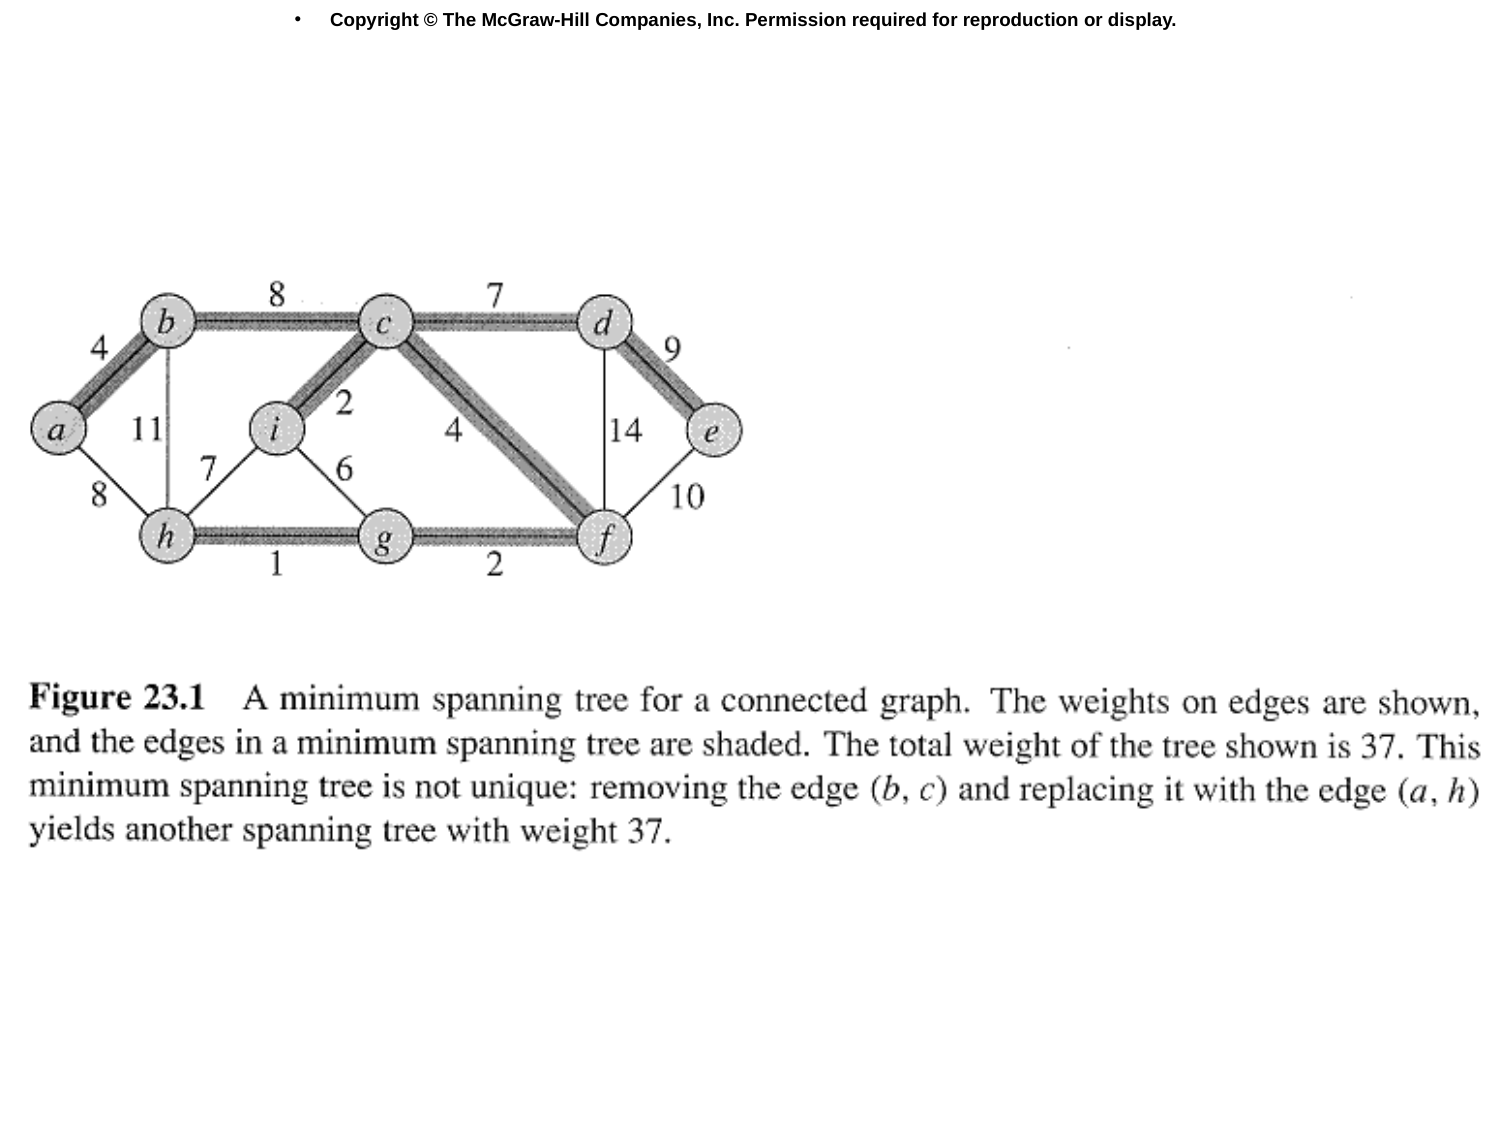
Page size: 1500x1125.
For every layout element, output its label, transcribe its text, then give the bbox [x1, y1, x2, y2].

text_box Copyright © The McGraw-Hill Companies, Inc. Permission required for reproduction or display. [0, 0, 1500, 73]
picture [0, 262, 1500, 863]
